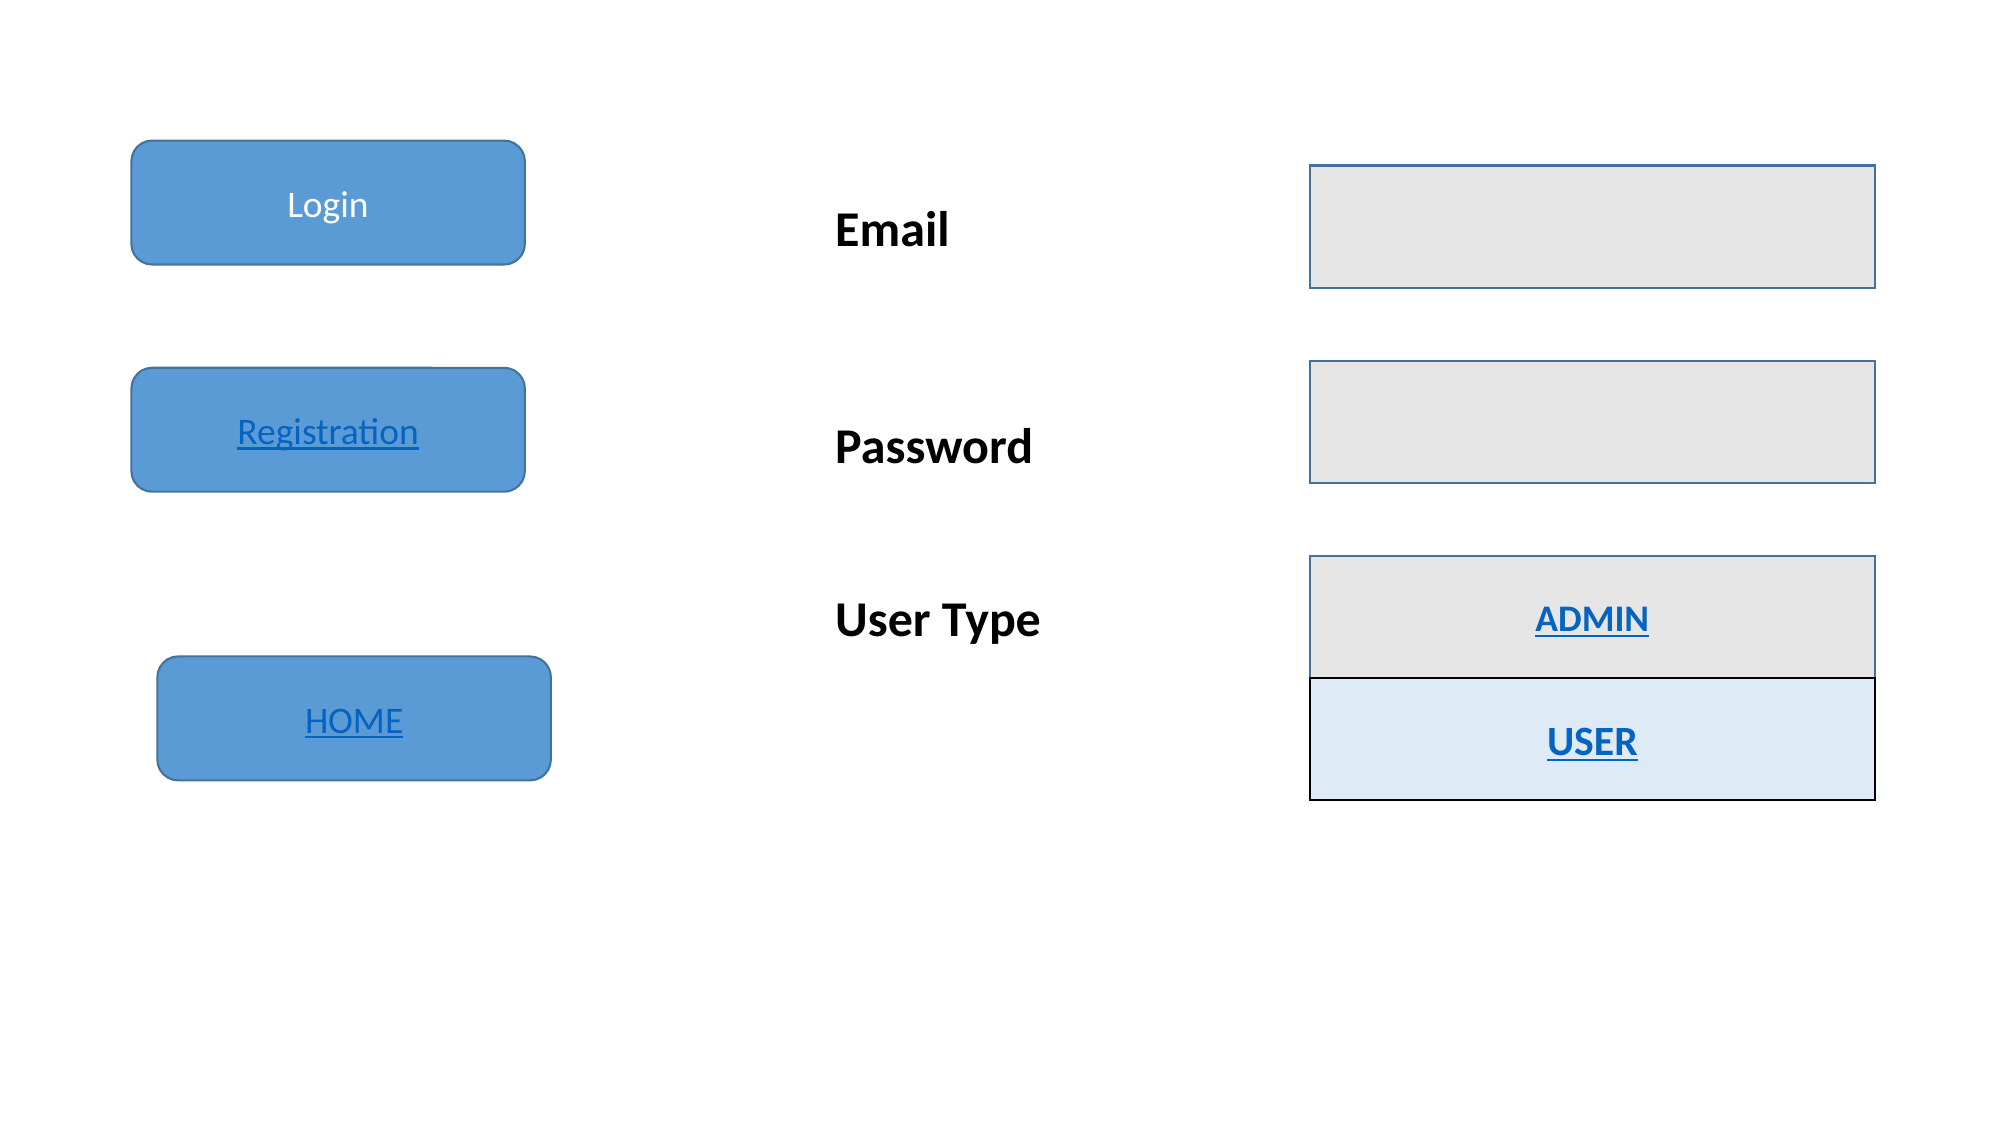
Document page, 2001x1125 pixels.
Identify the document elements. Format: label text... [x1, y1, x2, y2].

text_box Password [820, 405, 1059, 481]
text_box Login [130, 139, 526, 266]
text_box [1335, 677, 1876, 719]
text_box [1309, 360, 1876, 484]
text_box Email [820, 188, 1192, 264]
text_box ADMIN [1309, 555, 1876, 677]
text_box USER [1309, 677, 1876, 801]
text_box [1309, 164, 1876, 289]
text_box User Type [820, 578, 1130, 654]
text_box Registration [130, 366, 526, 493]
text_box HOME [156, 655, 552, 782]
